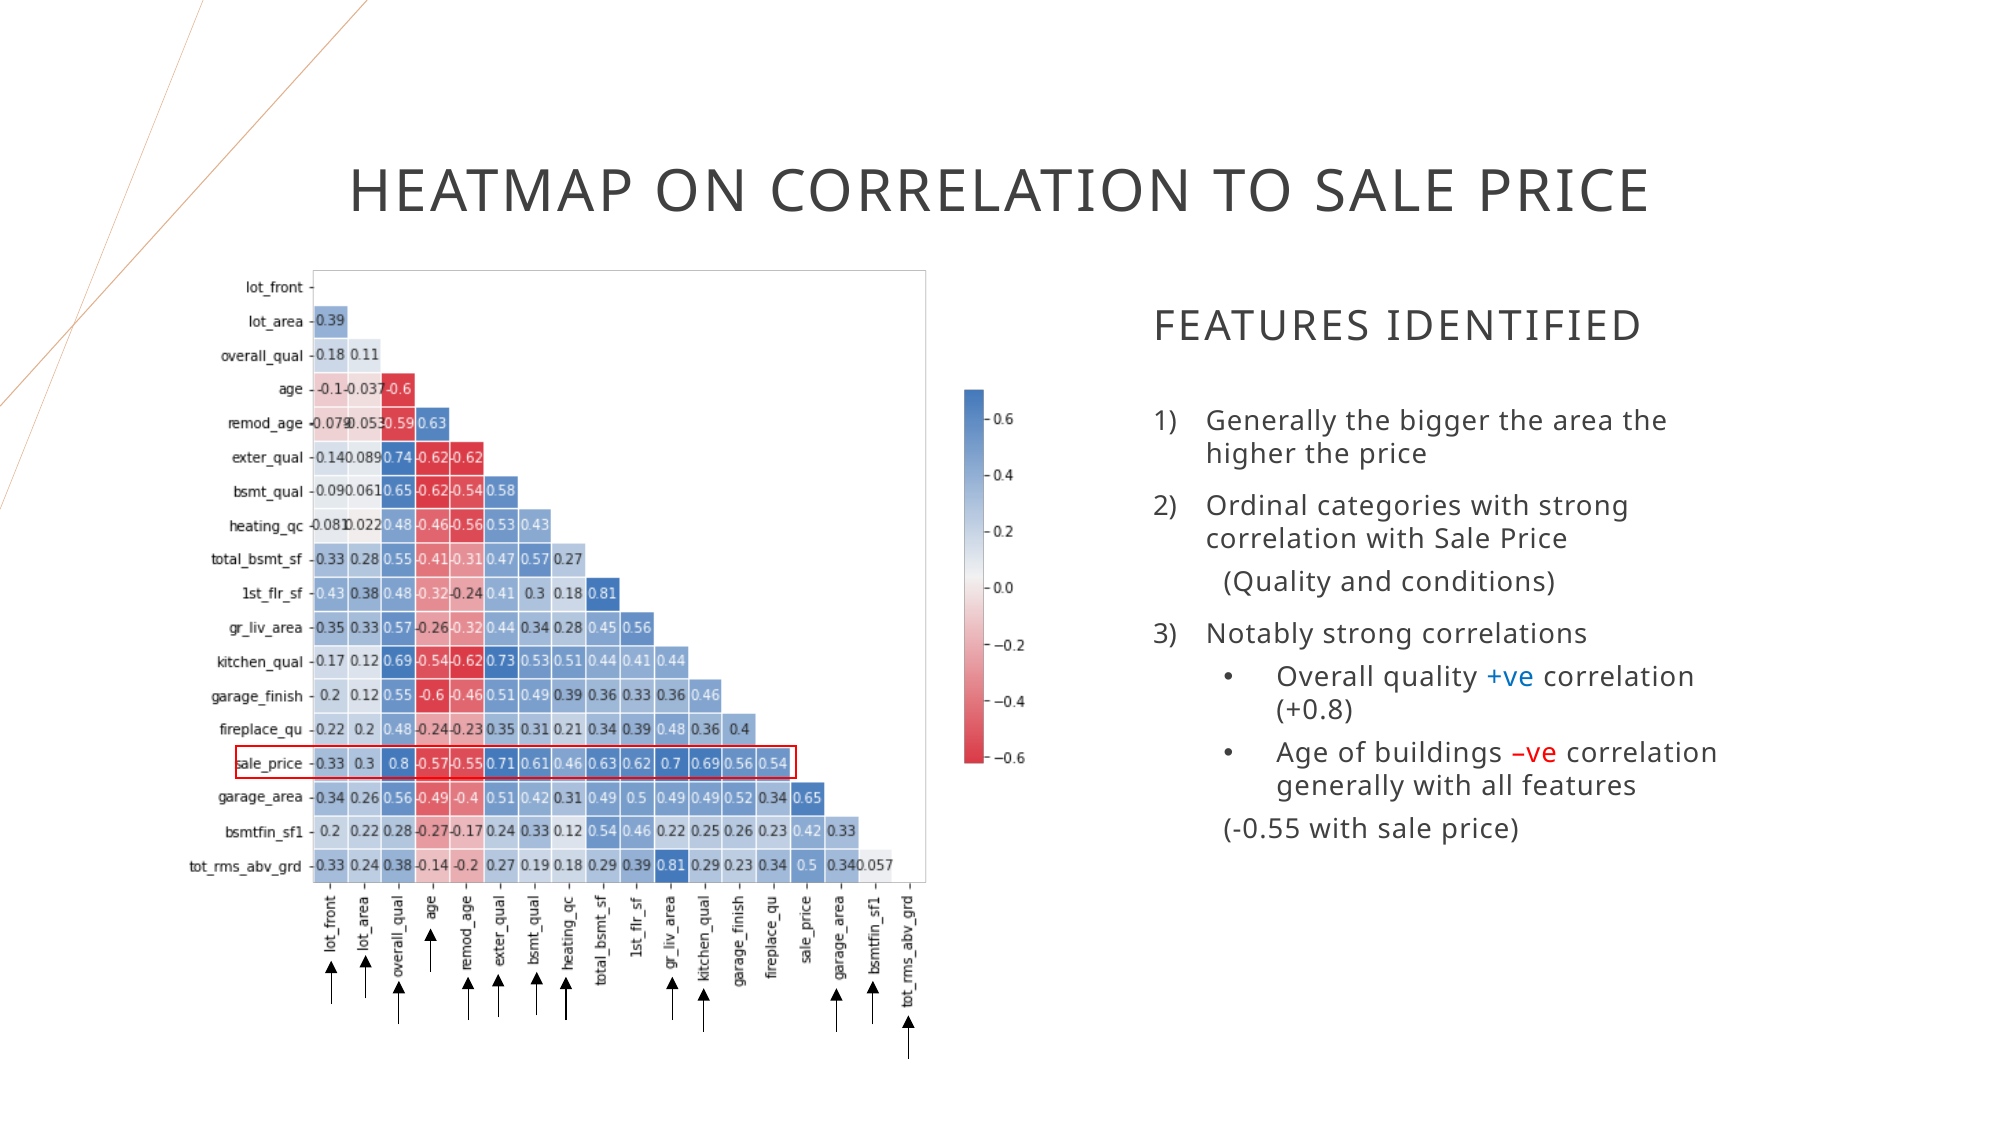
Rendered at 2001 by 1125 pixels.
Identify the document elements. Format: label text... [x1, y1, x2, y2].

list Generally the bigger the area the higher the price Ordinal categories with strong correlation with Sale Price (Quality and conditions) Notably strong correlations Overall quality +ve correlation (+0.8) Age of buildings –ve correlation generally with all features (-0.55 with sale price) [1138, 395, 1782, 854]
picture [180, 261, 1036, 1016]
title Heatmap on correlation to sale price [309, 83, 1691, 301]
list Features identified [1138, 221, 1782, 358]
